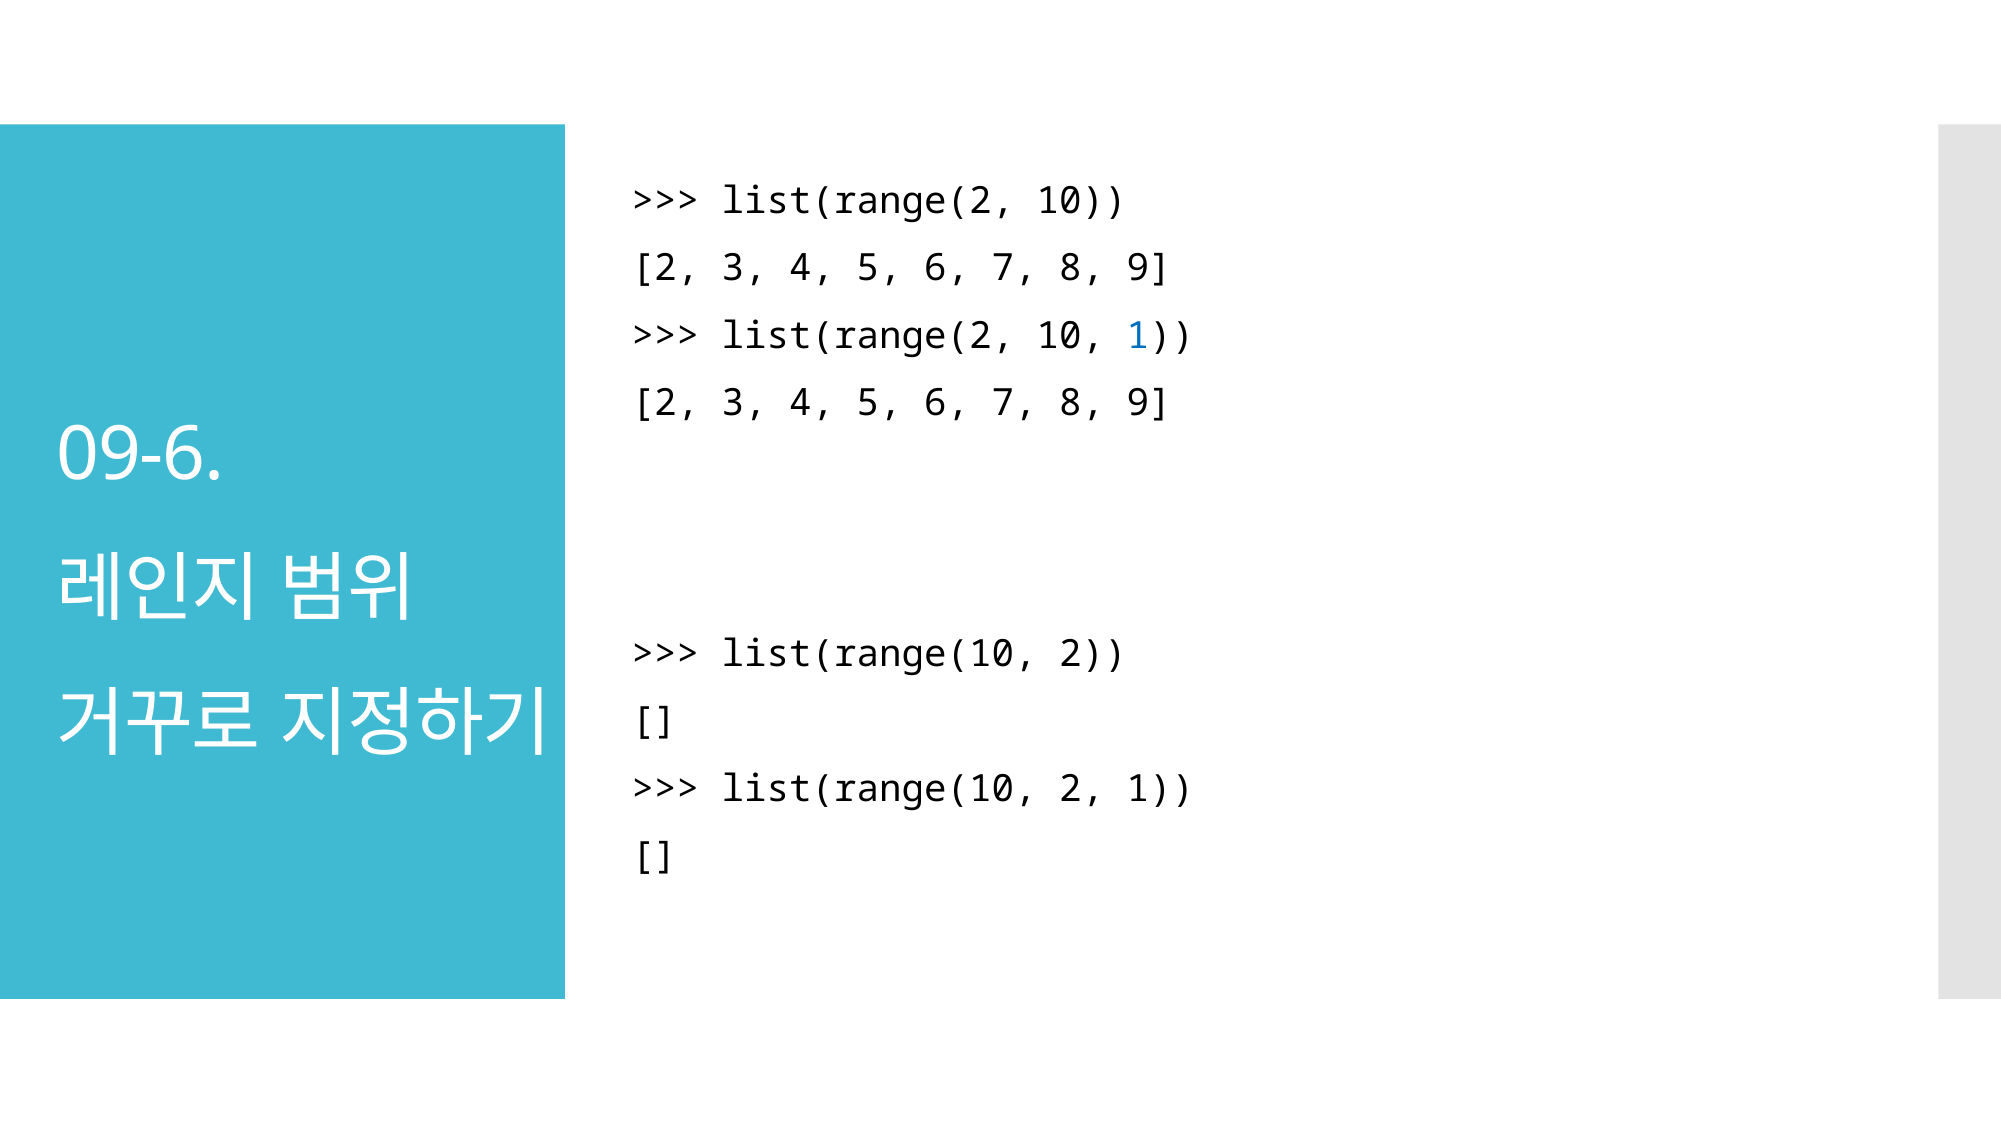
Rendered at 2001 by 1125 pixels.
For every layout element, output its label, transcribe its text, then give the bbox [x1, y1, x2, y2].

title 09-6. 레인지 범위 거꾸로 지정하기 [41, 184, 577, 940]
text_box >>> list(range(2, 10)) [2, 3, 4, 5, 6, 7, 8, 9] >>> list(range(2, 10, 1)) [2, 3, 4, 5, 6, 7, 8, 9] [616, 146, 1617, 431]
text_box >>> list(range(10, 2)) [] >>> list(range(10, 2, 1)) [] [616, 598, 1617, 884]
